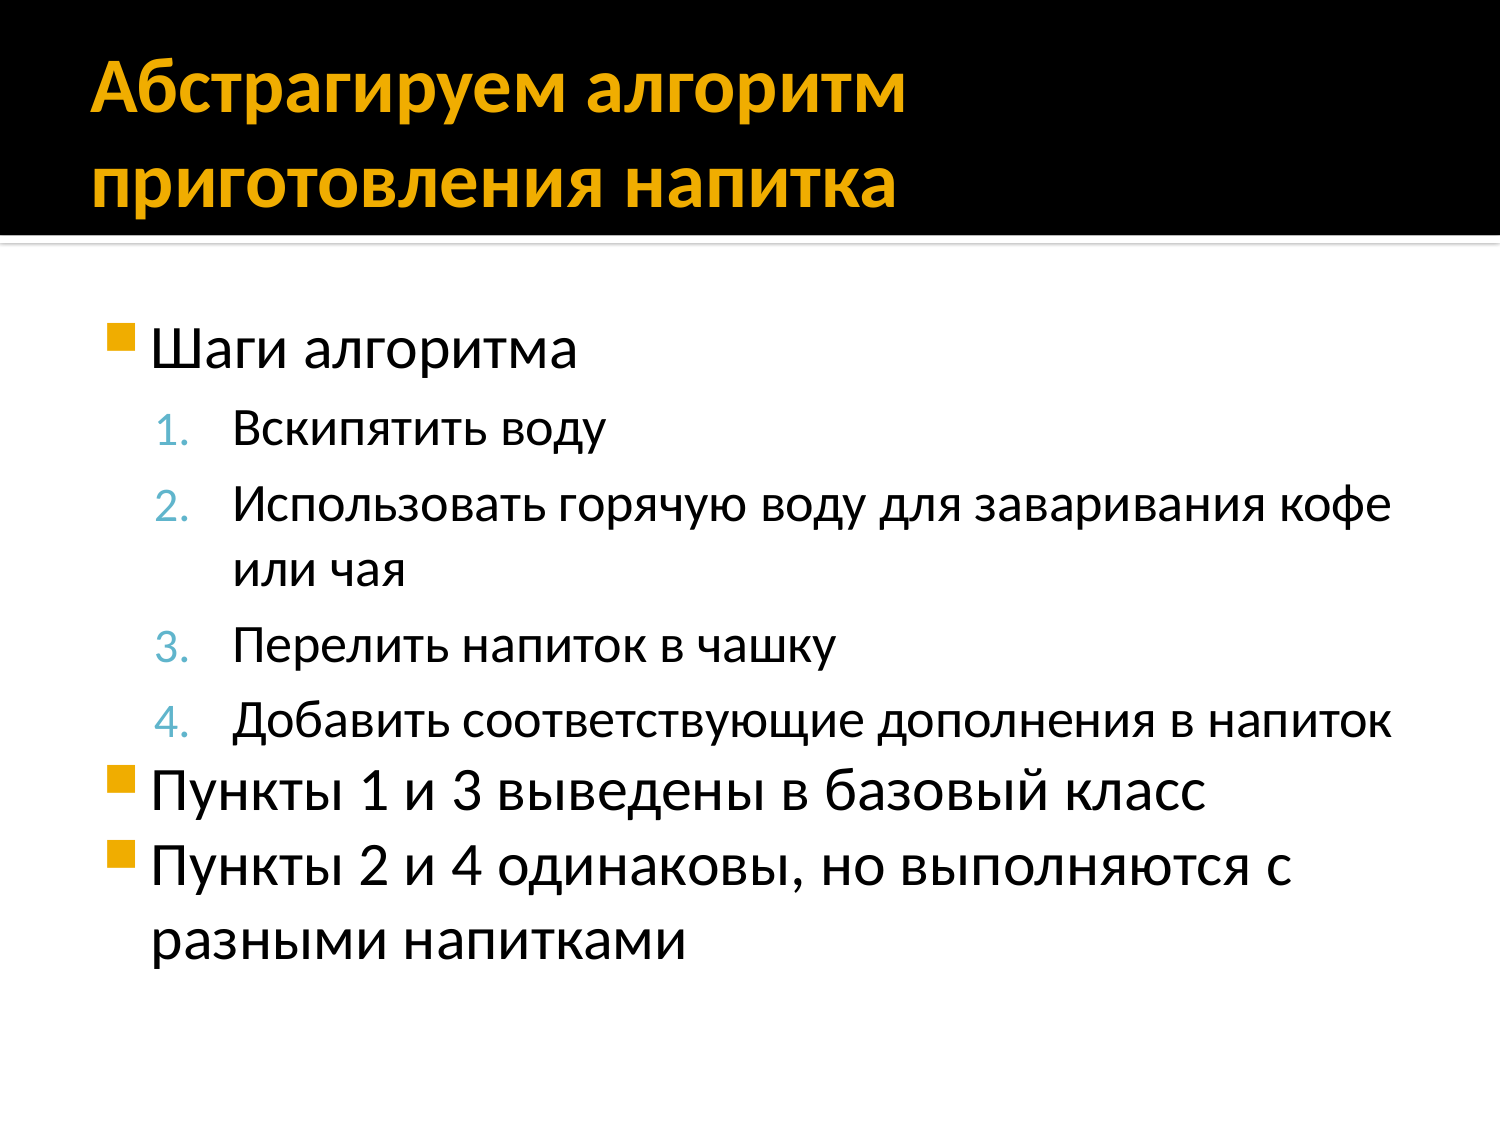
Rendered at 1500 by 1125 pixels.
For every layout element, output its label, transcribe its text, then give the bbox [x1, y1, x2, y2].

title Абстрагируем алгоритм приготовления напитка [75, 25, 1425, 231]
list Шаги алгоритма Вскипятить воду Использовать горячую воду для заваривания кофе или чая Перелить напиток в чашку Добавить соответствующие дополнения в напиток Пункты 1 и 3 выведены в базовый класс Пункты 2 и 4 одинаковы, но выполняются с разными напитками [75, 291, 1425, 1050]
